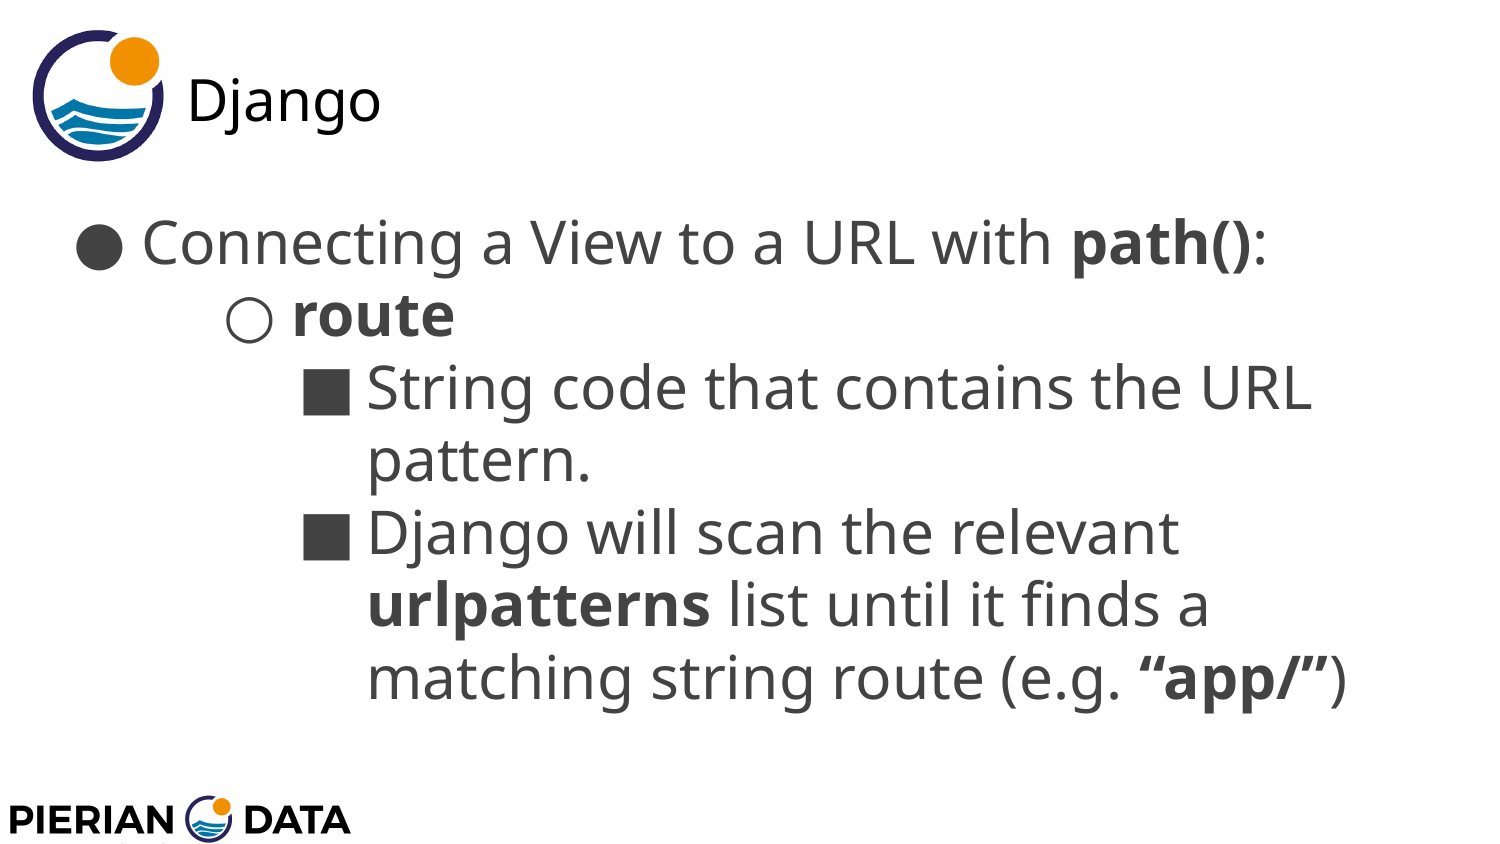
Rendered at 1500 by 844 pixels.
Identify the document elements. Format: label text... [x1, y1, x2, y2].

list Connecting a View to a URL with path(): route String code that contains the URL pattern. Django will scan the relevant urlpatterns list until it finds a matching string route (e.g. “app/”) [51, 189, 1476, 750]
picture [0, 787, 368, 844]
title Django [176, 48, 1449, 143]
picture [24, 24, 172, 167]
